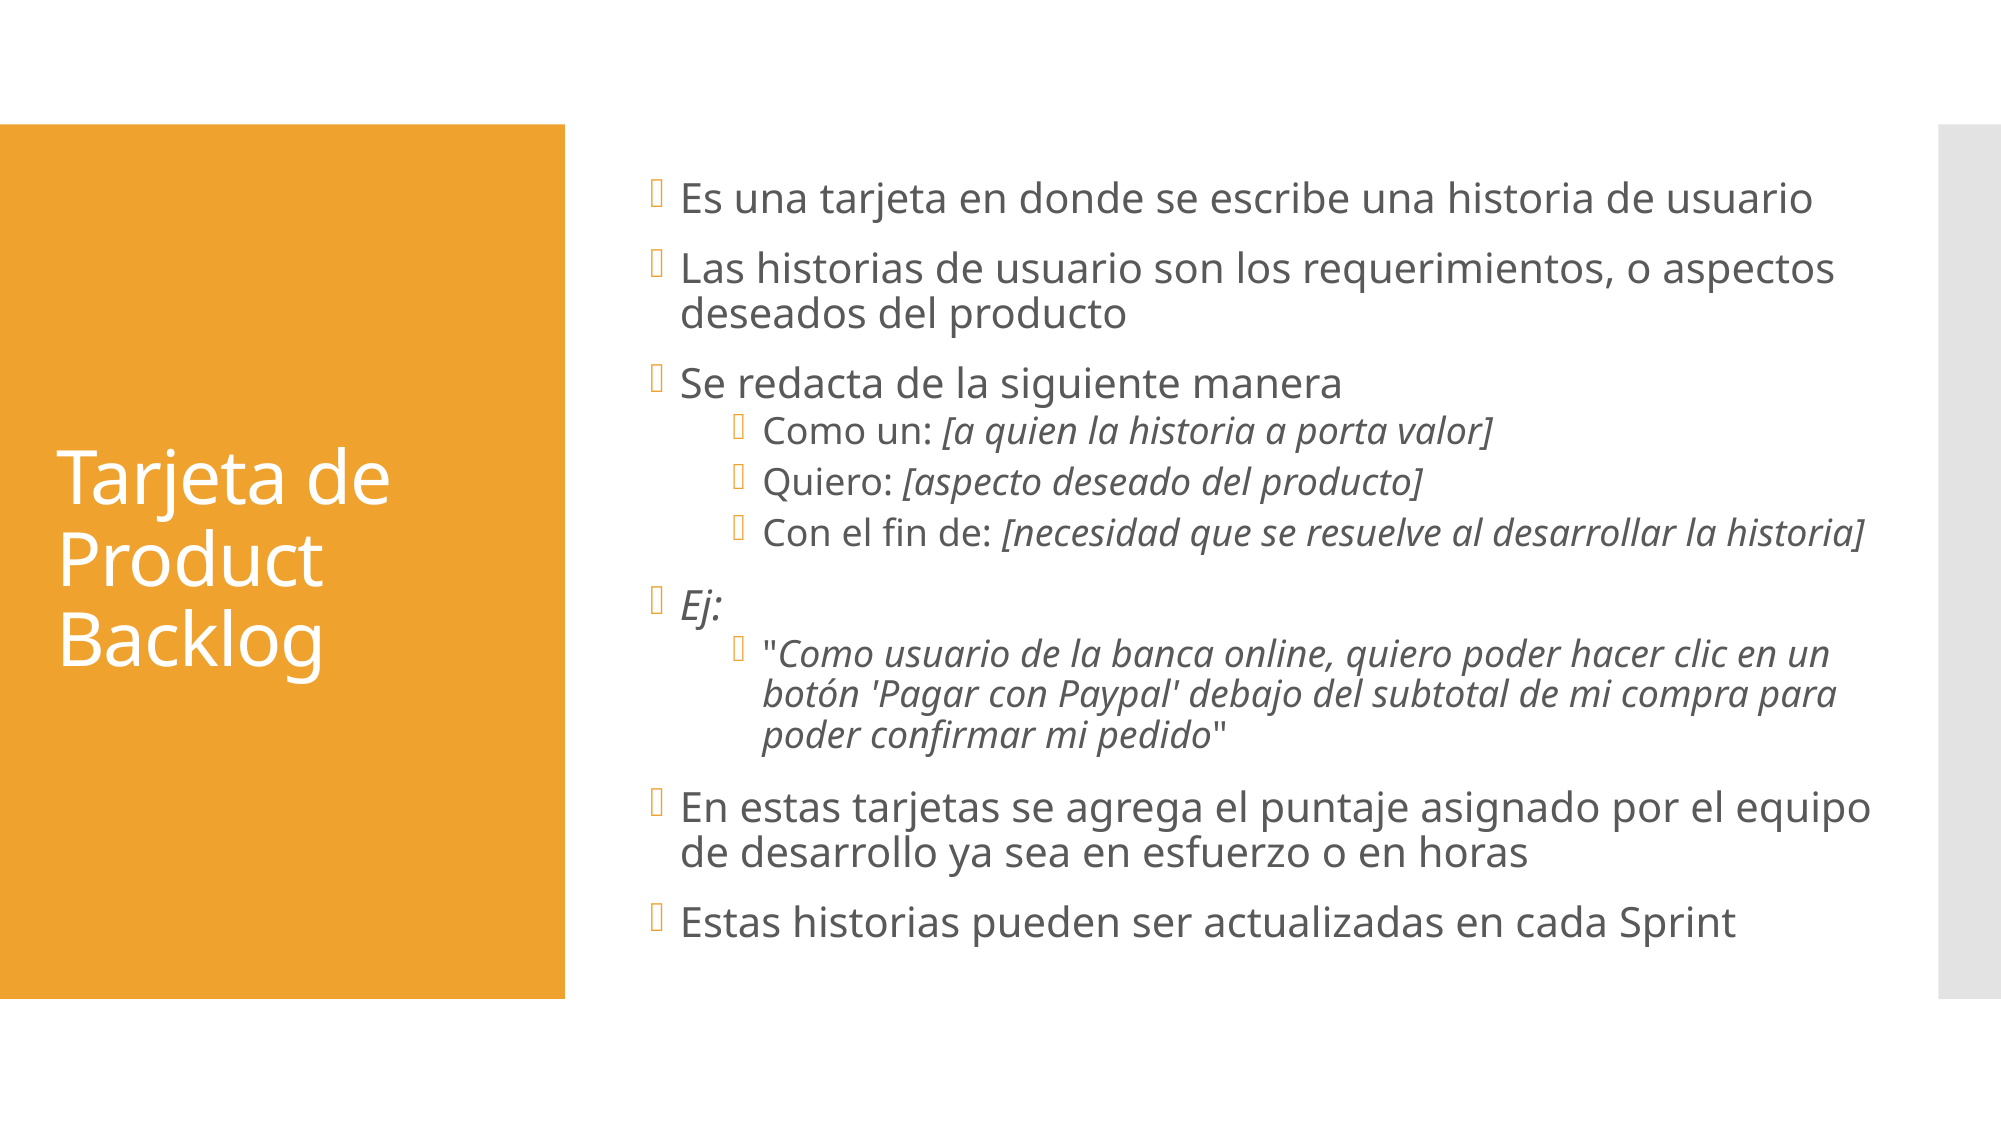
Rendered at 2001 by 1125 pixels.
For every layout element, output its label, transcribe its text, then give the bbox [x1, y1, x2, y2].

list Es una tarjeta en donde se escribe una historia de usuario Las historias de usuario son los requerimientos, o aspectos deseados del producto Se redacta de la siguiente manera Como un: [a quien la historia a porta valor] Quiero: [aspecto deseado del producto] Con el fin de: [necesidad que se resuelve al desarrollar la historia] Ej: "Como usuario de la banca online, quiero poder hacer clic en un botón 'Pagar con Paypal' debajo del subtotal de mi compra para poder confirmar mi pedido" En estas tarjetas se agrega el puntaje asignado por el equipo de desarrollo ya sea en esfuerzo o en horas Estas historias pueden ser actualizadas en cada Sprint [634, 141, 1936, 982]
title Tarjeta de Product Backlog [41, 184, 525, 940]
